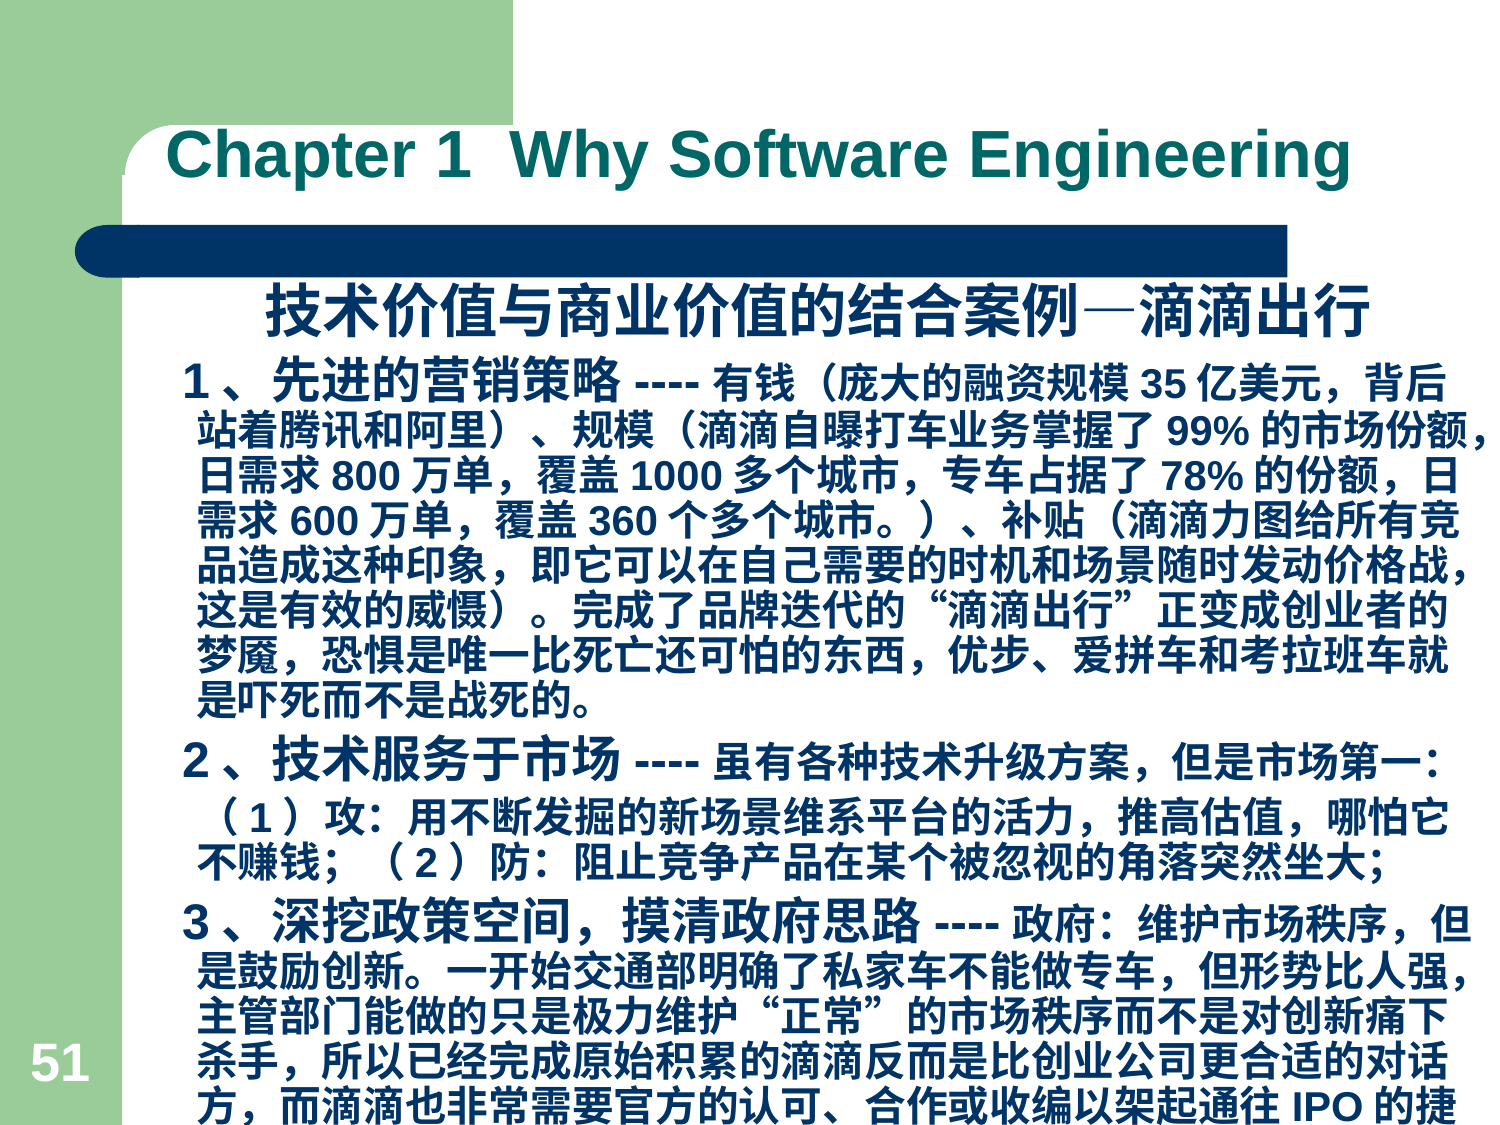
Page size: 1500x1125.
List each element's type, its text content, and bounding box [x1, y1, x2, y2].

slide_number 51 [12, 1019, 110, 1101]
list 技术价值与商业价值的结合案例—滴滴出行 1、先进的营销策略----有钱（庞大的融资规模35亿美元，背后站着腾讯和阿里）、规模（滴滴自曝打车业务掌握了99%的市场份额，日需求800万单，覆盖1000多个城市，专车占据了78%的份额，日需求600万单，覆盖360个多个城市。）、补贴（滴滴力图给所有竞品造成这种印象，即它可以在自己需要的时机和场景随时发动价格战，这是有效的威慑）。完成了品牌迭代的“滴滴出行”正变成创业者的梦魇，恐惧是唯一比死亡还可怕的东西，优步、爱拼车和考拉班车就是吓死而不是战死的。 2、技术服务于市场----虽有各种技术升级方案，但是市场第一： （1）攻：用不断发掘的新场景维系平台的活力，推高估值，哪怕它不赚钱；（2）防：阻止竞争产品在某个被忽视的角落突然坐大； 3、深挖政策空间，摸清政府思路----政府：维护市场秩序，但是鼓励创新。一开始交通部明确了私家车不能做专车，但形势比人强，主管部门能做的只是极力维护“正常”的市场秩序而不是对创新痛下杀手，所以已经完成原始积累的滴滴反而是比创业公司更合适的对话方，而滴滴也非常需要官方的认可、合作或收编以架起通往IPO的捷径。 [125, 275, 1500, 1125]
title Chapter 1 Why Software Engineering [150, 62, 1463, 200]
